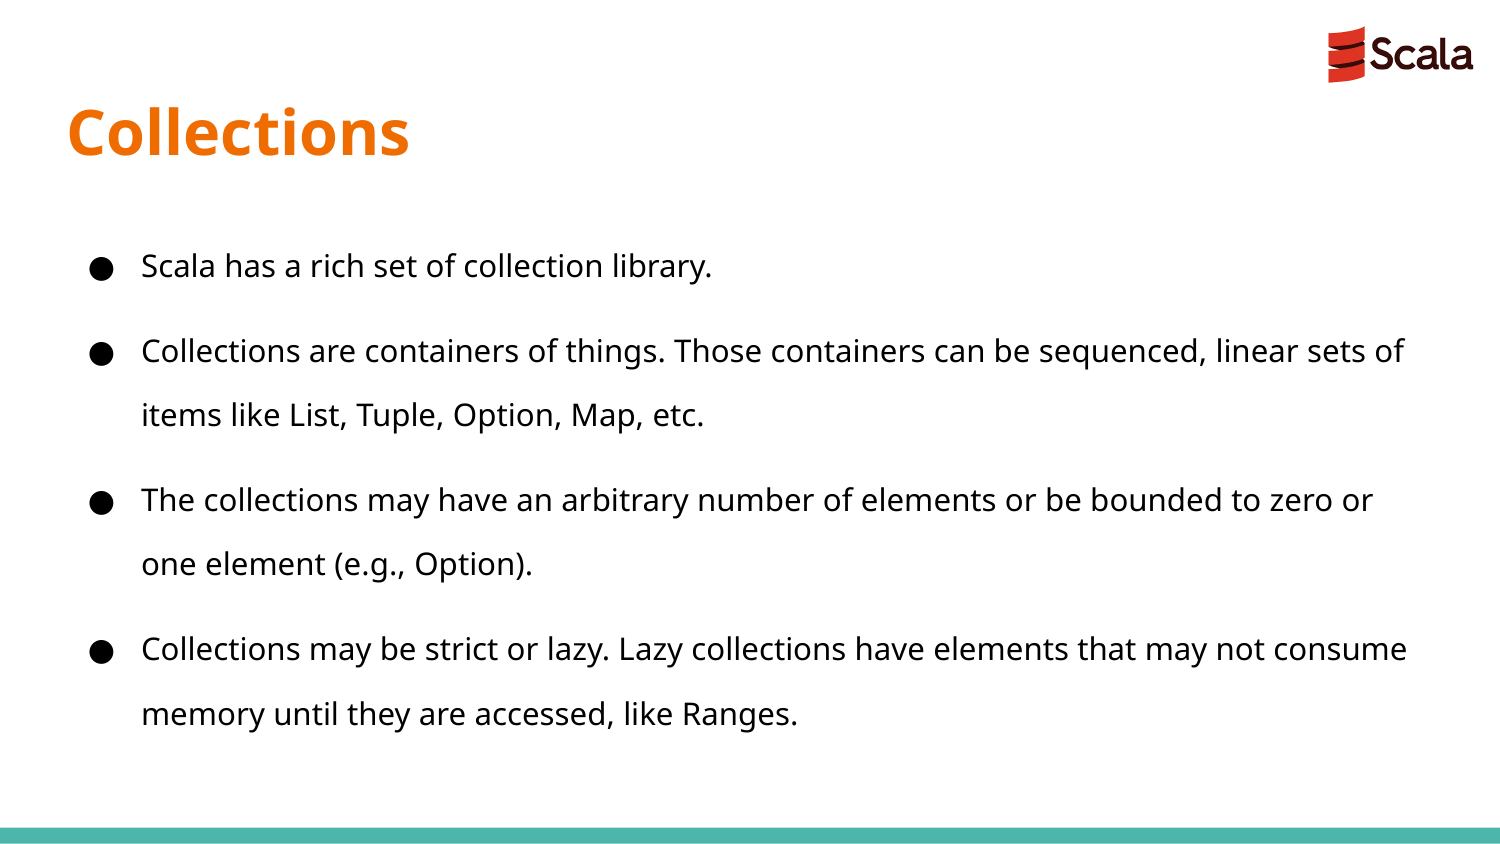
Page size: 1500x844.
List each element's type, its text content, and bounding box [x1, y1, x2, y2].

title Collections [51, 72, 1449, 189]
picture [1319, 20, 1479, 94]
list Scala has a rich set of collection library. Collections are containers of things. Those containers can be sequenced, linear sets of items like List, Tuple, Option, Map, etc. The collections may have an arbitrary number of elements or be bounded to zero or one element (e.g., Option). Collections may be strict or lazy. Lazy collections have elements that may not consume memory until they are accessed, like Ranges. [51, 207, 1449, 750]
